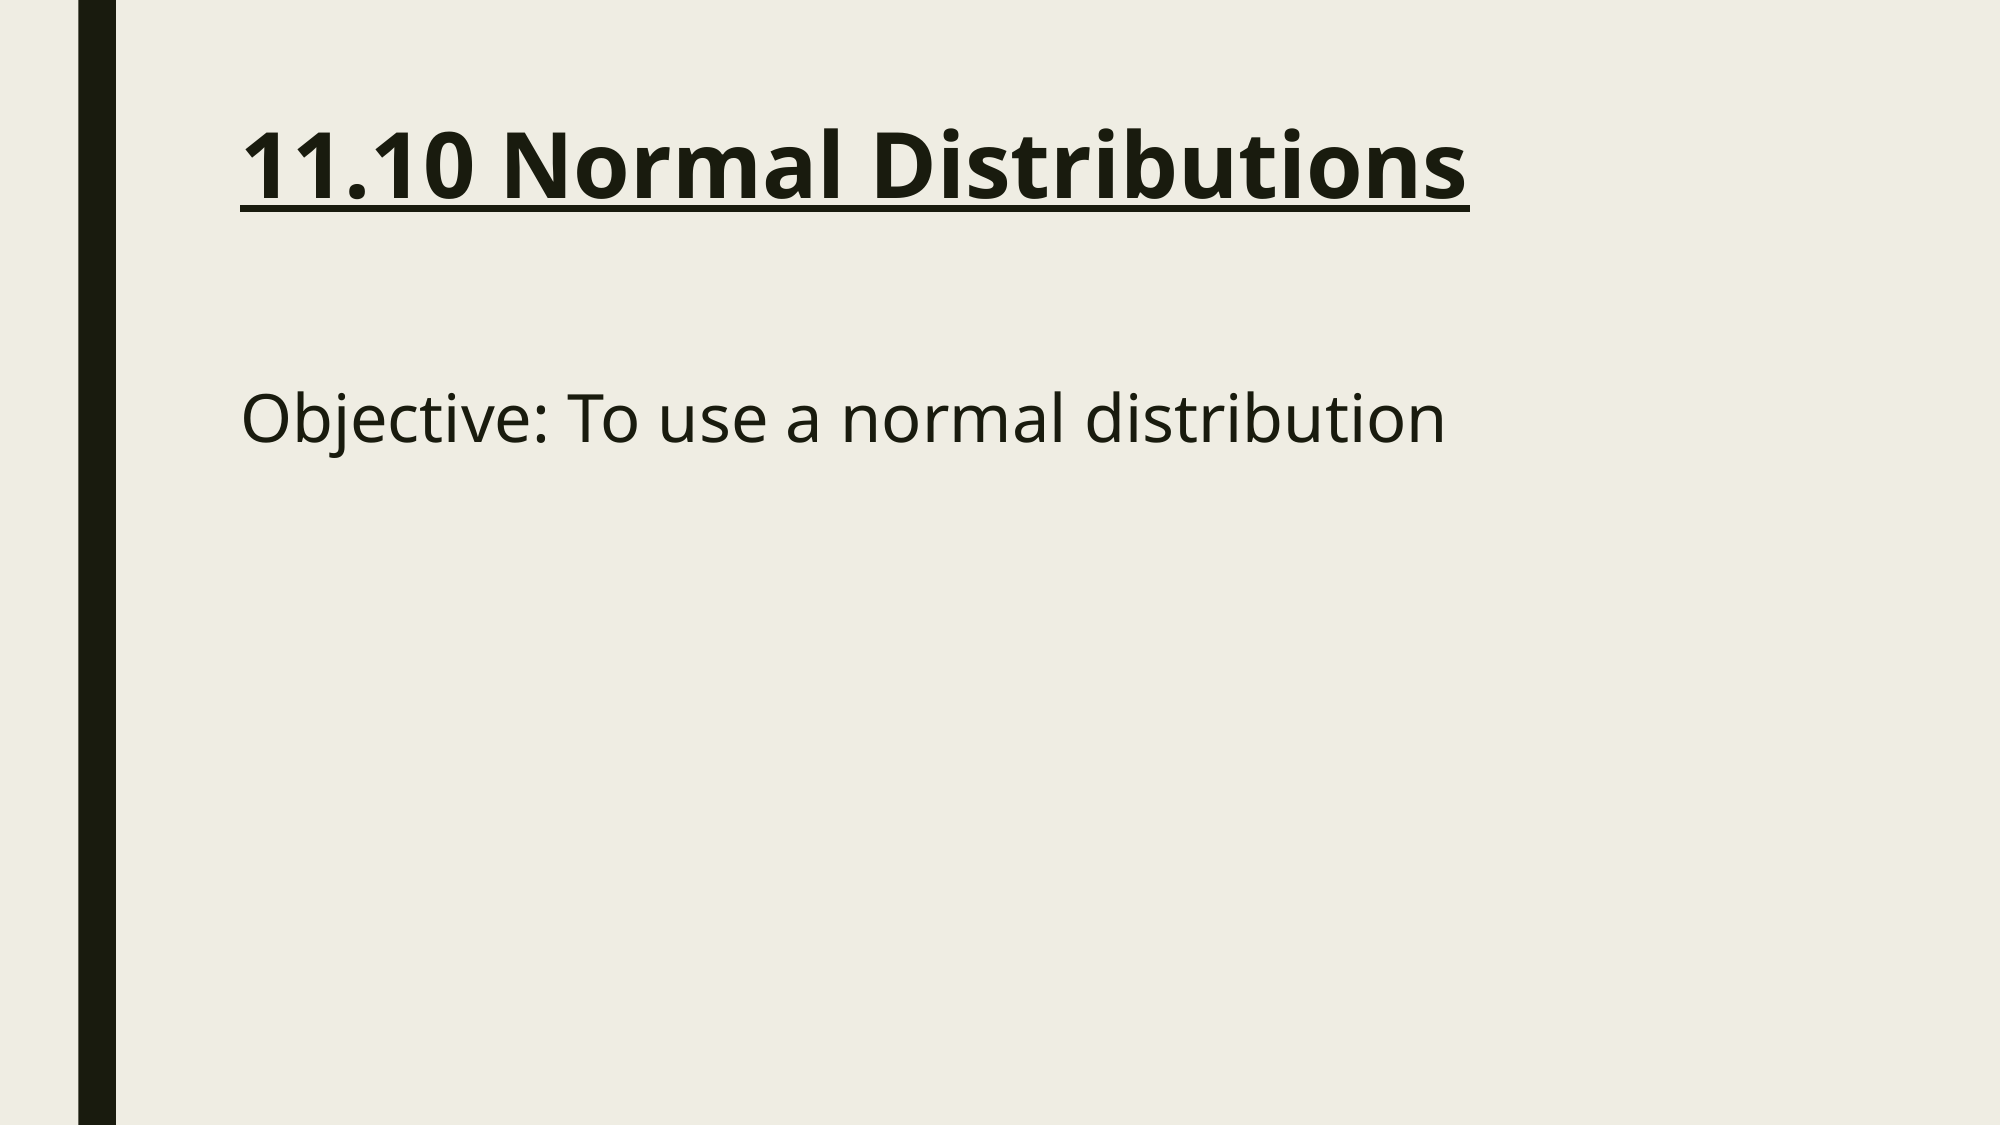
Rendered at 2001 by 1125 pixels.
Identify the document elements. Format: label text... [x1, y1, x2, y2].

list Objective: To use a normal distribution [225, 375, 1968, 963]
title 11.10 Normal Distributions [225, 112, 1800, 357]
